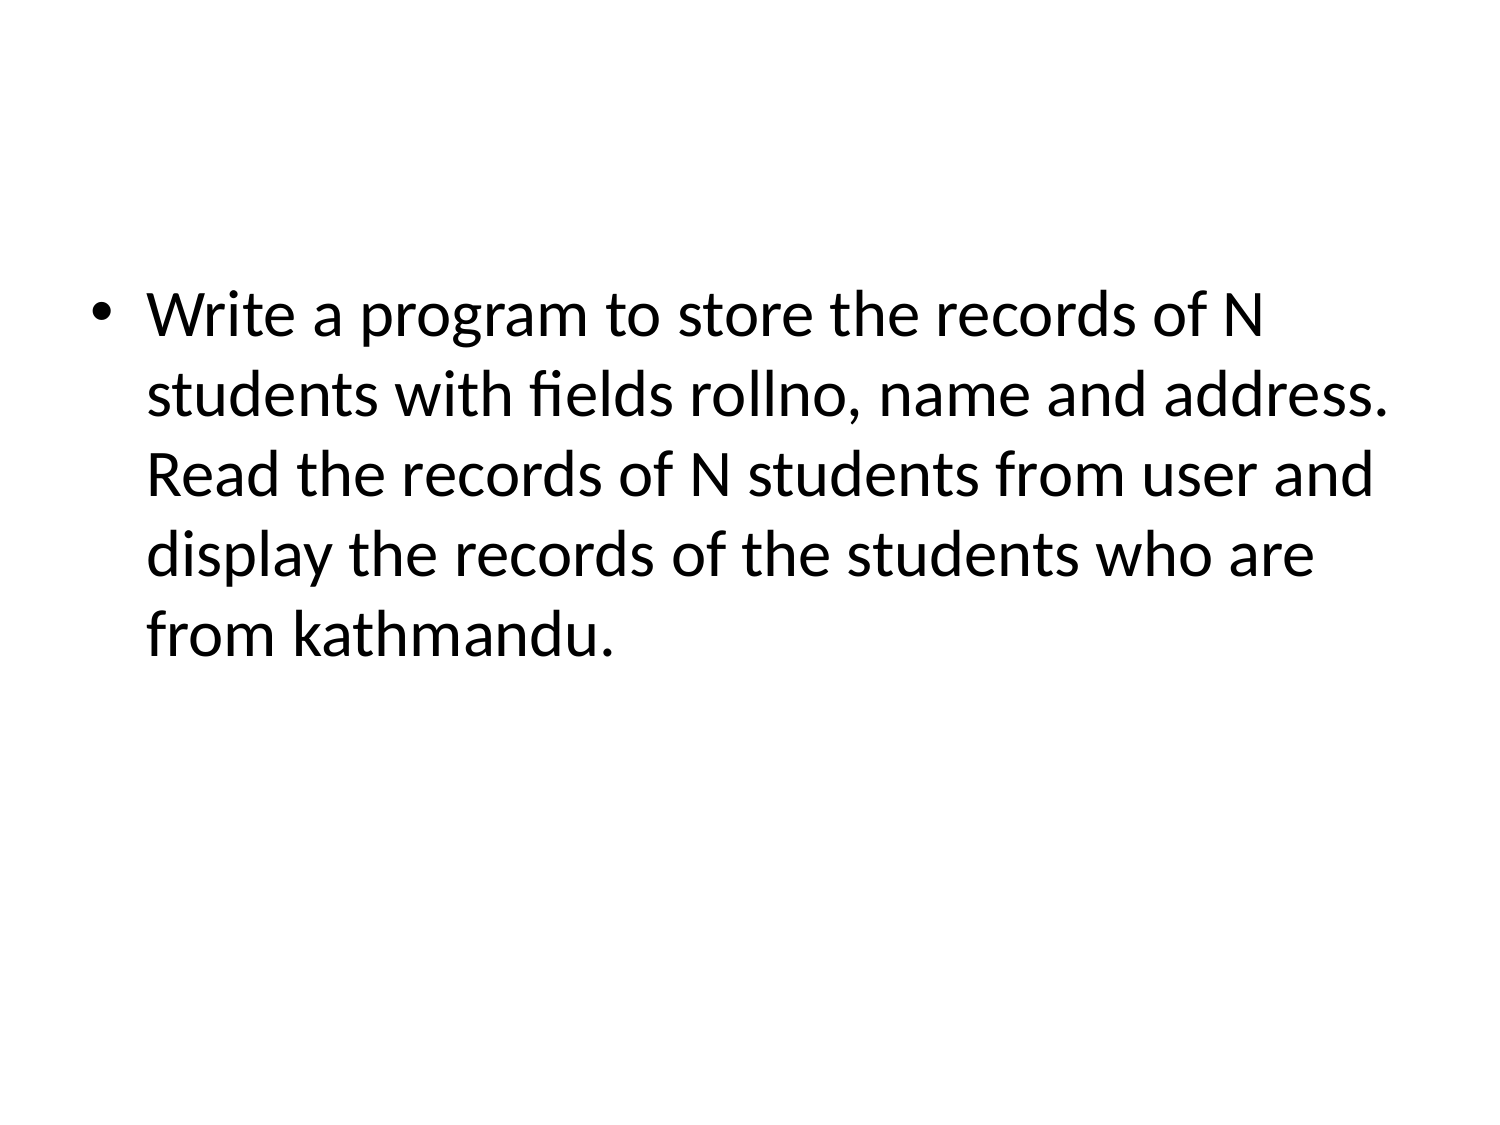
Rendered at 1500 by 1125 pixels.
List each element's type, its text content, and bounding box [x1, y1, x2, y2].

list Write a program to store the records of N students with fields rollno, name and address. Read the records of N students from user and display the records of the students who are from kathmandu. [75, 262, 1425, 1005]
